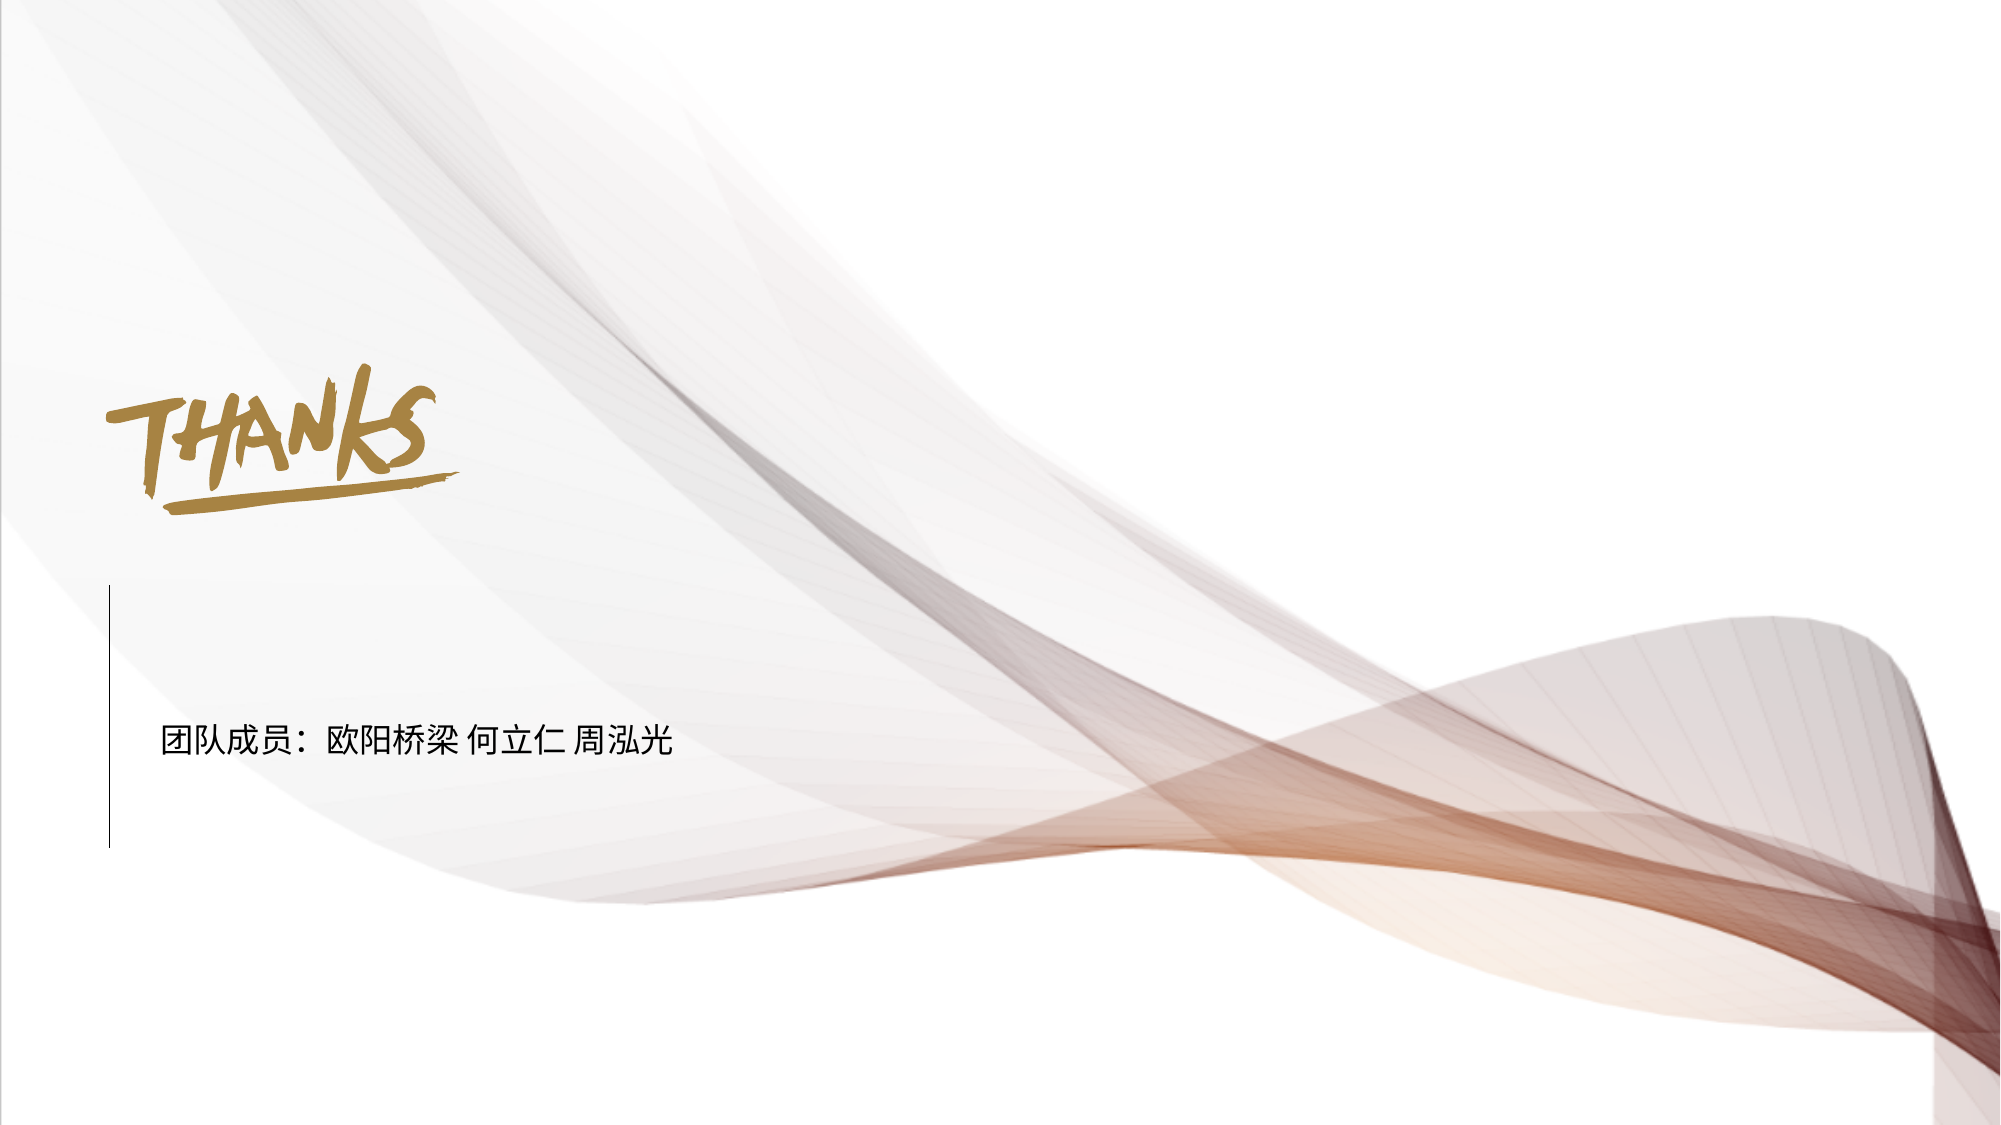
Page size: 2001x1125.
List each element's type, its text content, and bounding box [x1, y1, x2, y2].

picture [0, 0, 2001, 1125]
list 团队成员：欧阳桥梁 何立仁 周泓光 [145, 716, 882, 768]
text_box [105, 362, 460, 517]
